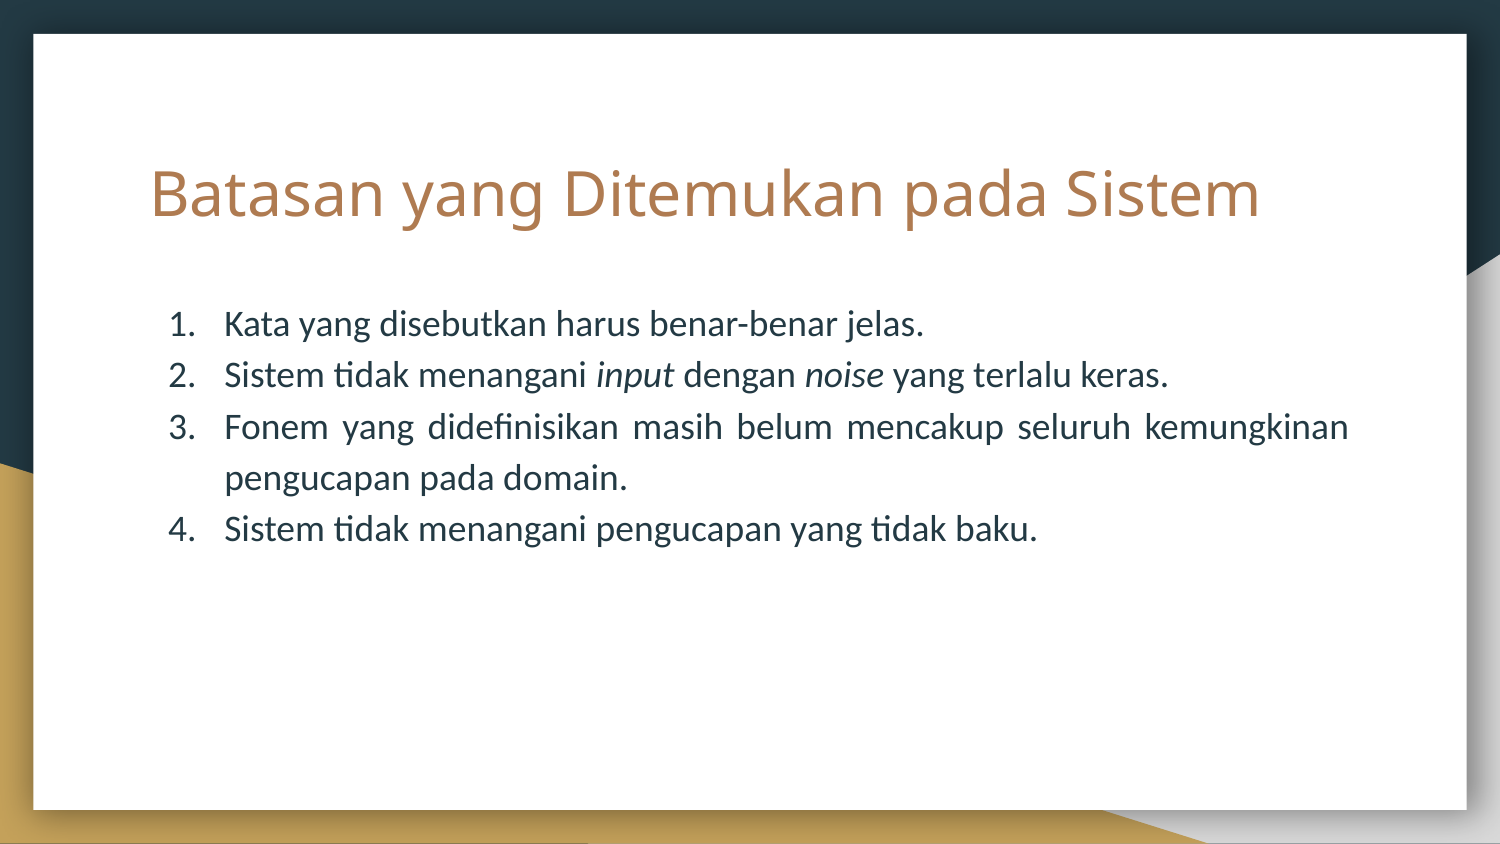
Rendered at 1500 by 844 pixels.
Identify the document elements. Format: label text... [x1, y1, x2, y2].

title Batasan yang Ditemukan pada Sistem [134, 138, 1366, 277]
list Kata yang disebutkan harus benar-benar jelas. Sistem tidak menangani input dengan noise yang terlalu keras. Fonem yang didefinisikan masih belum mencakup seluruh kemungkinan pengucapan pada domain. Sistem tidak menangani pengucapan yang tidak baku. [134, 277, 1366, 680]
